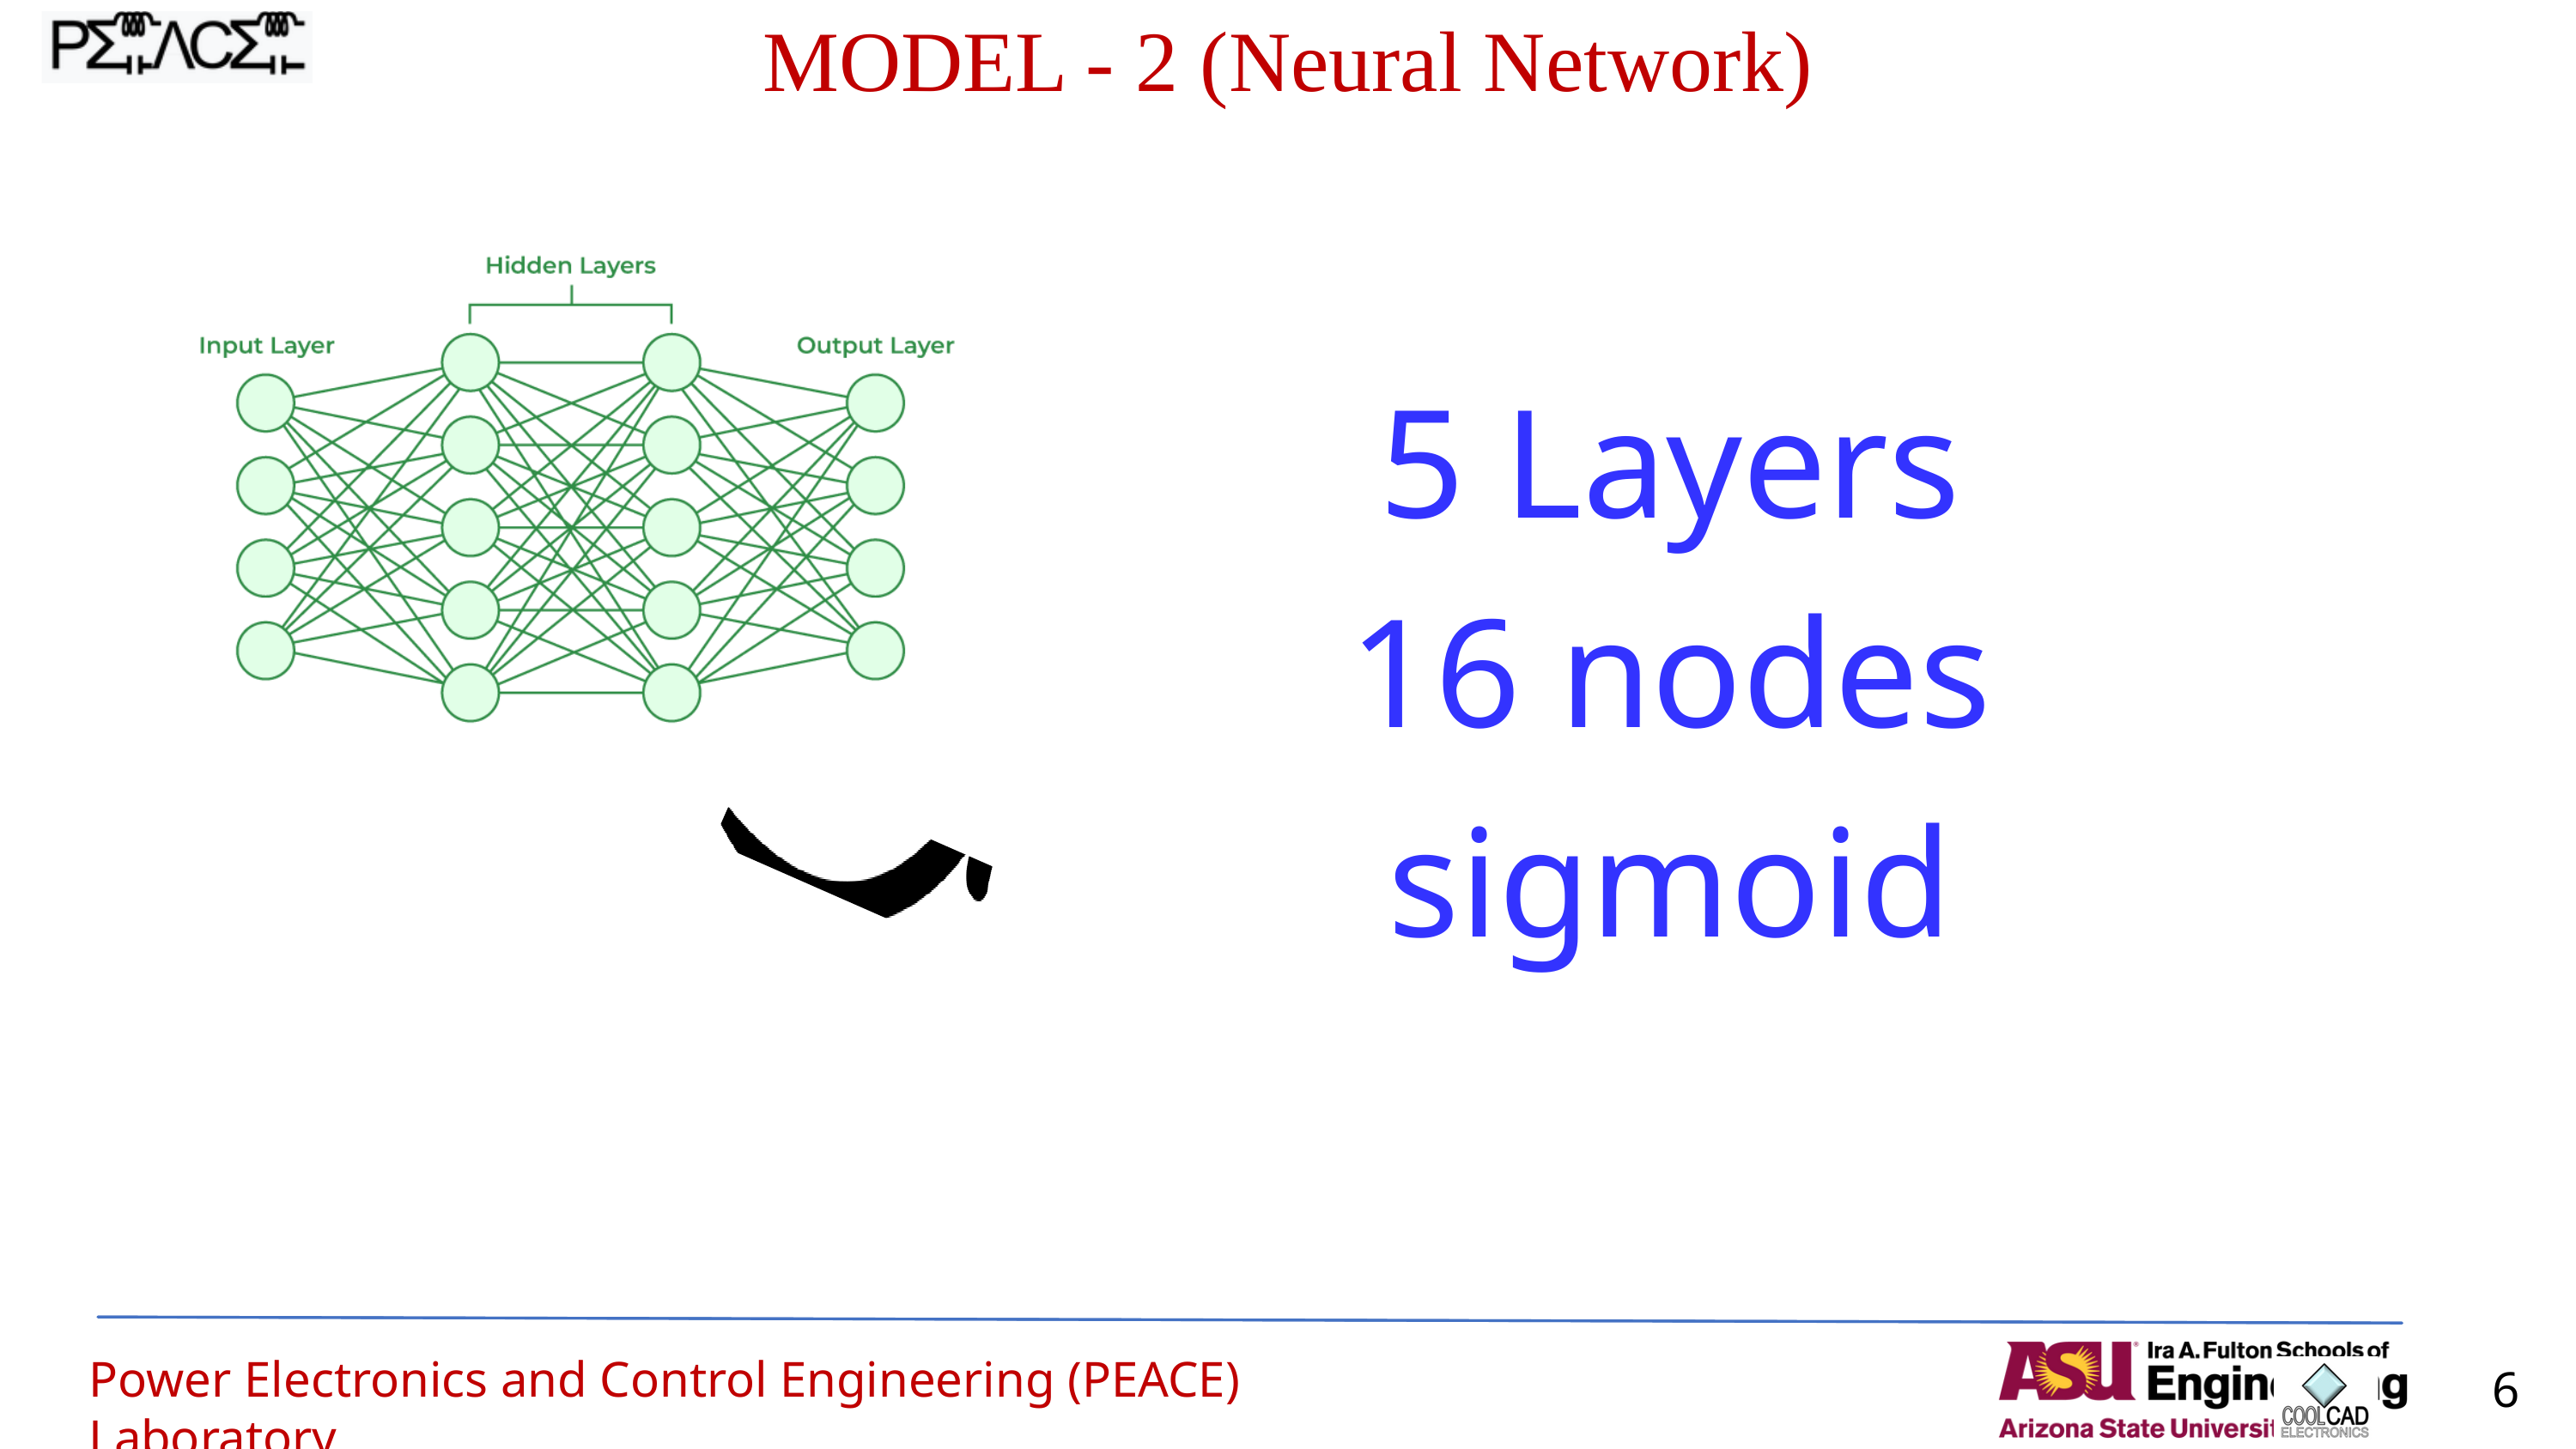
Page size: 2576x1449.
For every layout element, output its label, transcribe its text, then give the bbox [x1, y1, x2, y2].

text_box MODEL - 2 (Neural Network) [212, 5, 2364, 109]
text_box [713, 760, 1009, 956]
text_box [144, 215, 1009, 760]
text_box [2274, 1356, 2379, 1445]
text_box [1970, 1313, 2436, 1449]
text_box 5 Layers 16 nodes sigmoid [1169, 338, 2172, 967]
text_box [41, 11, 212, 84]
text_box Power Electronics and Control Engineering (PEACE) Laboratory [88, 1349, 1473, 1449]
text_box 6 [2463, 1359, 2549, 1417]
